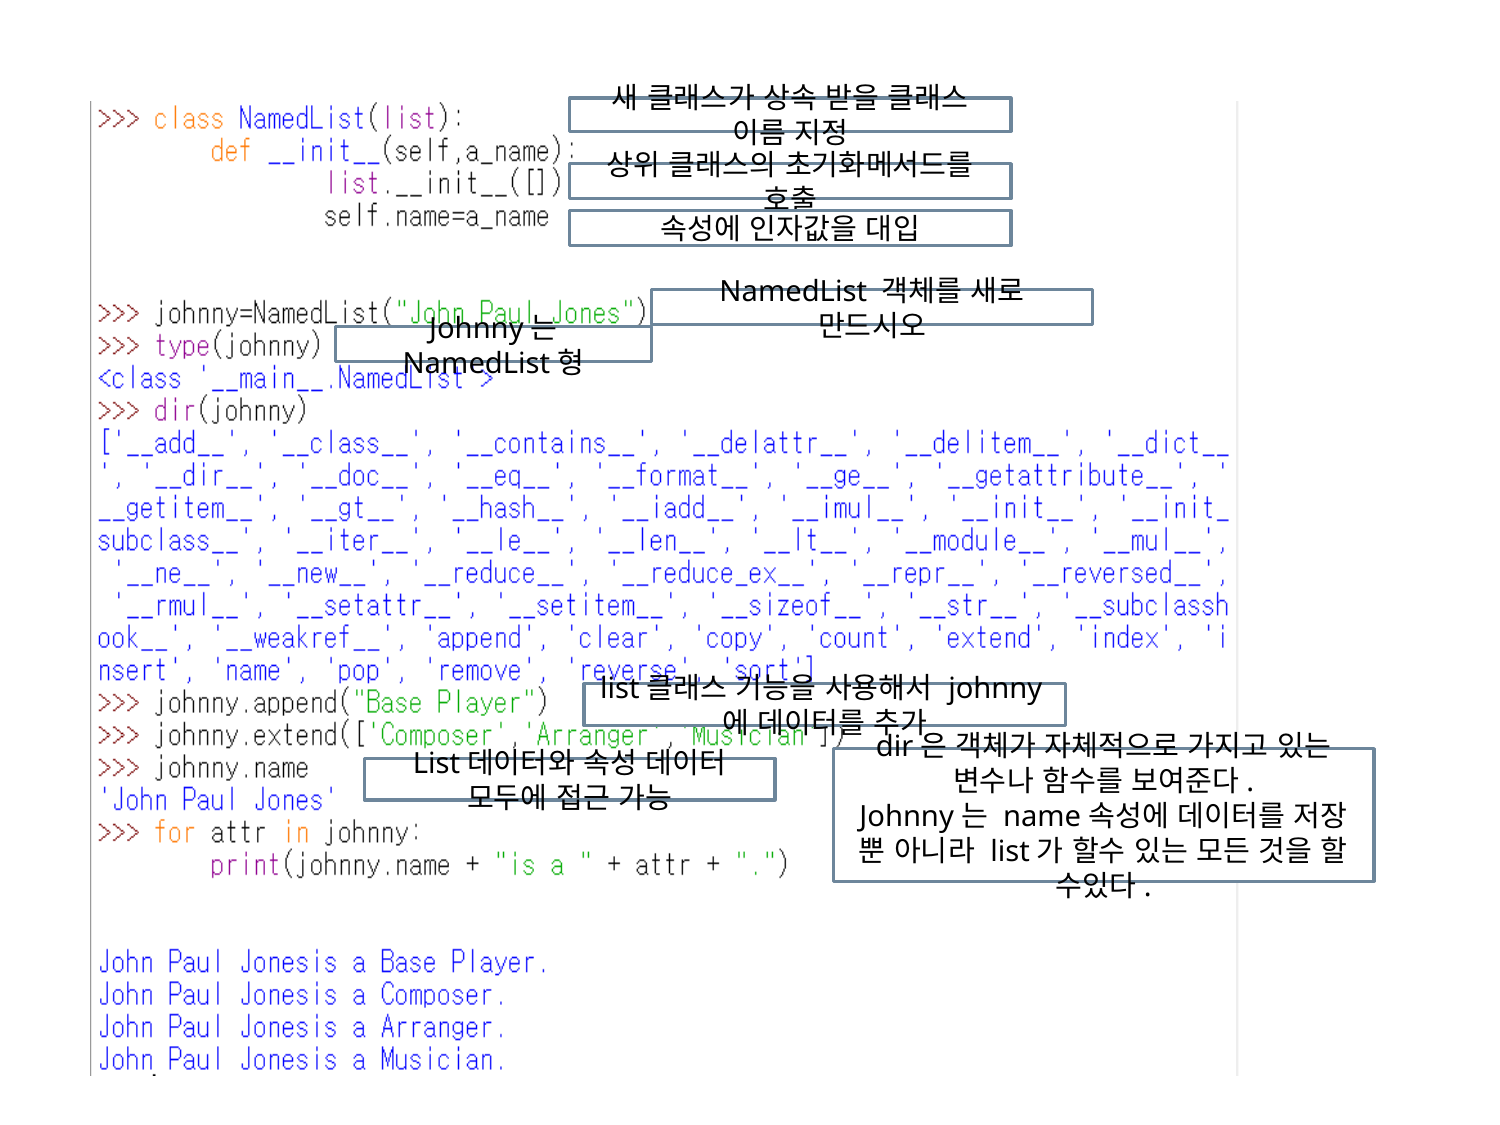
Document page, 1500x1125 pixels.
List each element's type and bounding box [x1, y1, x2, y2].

text_box [90, 97, 1375, 1077]
